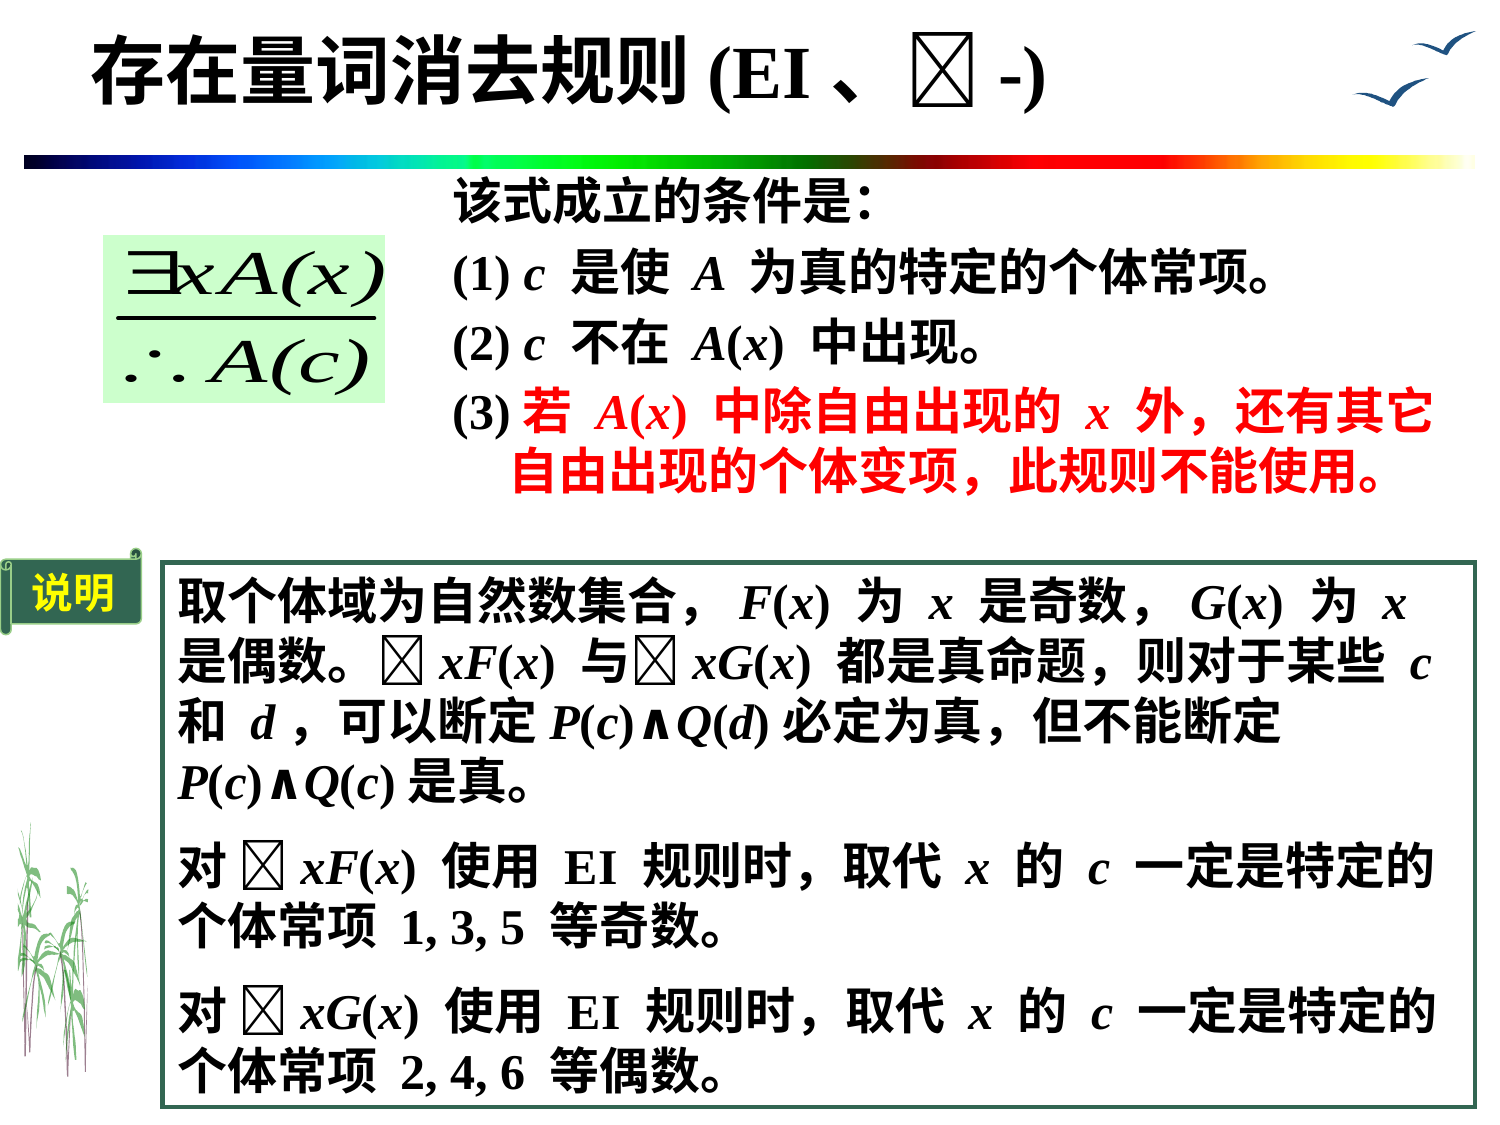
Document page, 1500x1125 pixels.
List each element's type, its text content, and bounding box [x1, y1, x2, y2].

list 该式成立的条件是： (1) c 是使 A 为真的特定的个体常项。 (2) c 不在 A(x) 中出现。 (3)若 A(x) 中除自由出现的 x 外，还有其它自由出现的个体变项，此规则不能使用。 [437, 162, 1463, 562]
text_box 说明 [0, 548, 142, 635]
picture [24, 155, 333, 169]
text_box 取个体域为自然数集合，F(x) 为 x 是奇数，G(x) 为 x 是偶数。xF(x) 与xG(x) 都是真命题，则对于某些 c 和 d，可以断定P(c)∧Q(d)必定为真，但不能断定P(c)∧Q(c)是真。 对 xF(x) 使用 EI 规则时，取代 x 的 c 一定是特定的个体常项 1, 3, 5 等奇数。 对 xG(x) 使用 EI 规则时，取代 x 的 c 一定是特定的个体常项 2, 4, 6 等偶数。 [162, 562, 1475, 1108]
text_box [102, 234, 385, 403]
title 存在量词消去规则(EI、-) [74, 0, 1426, 138]
picture [361, 155, 1475, 169]
